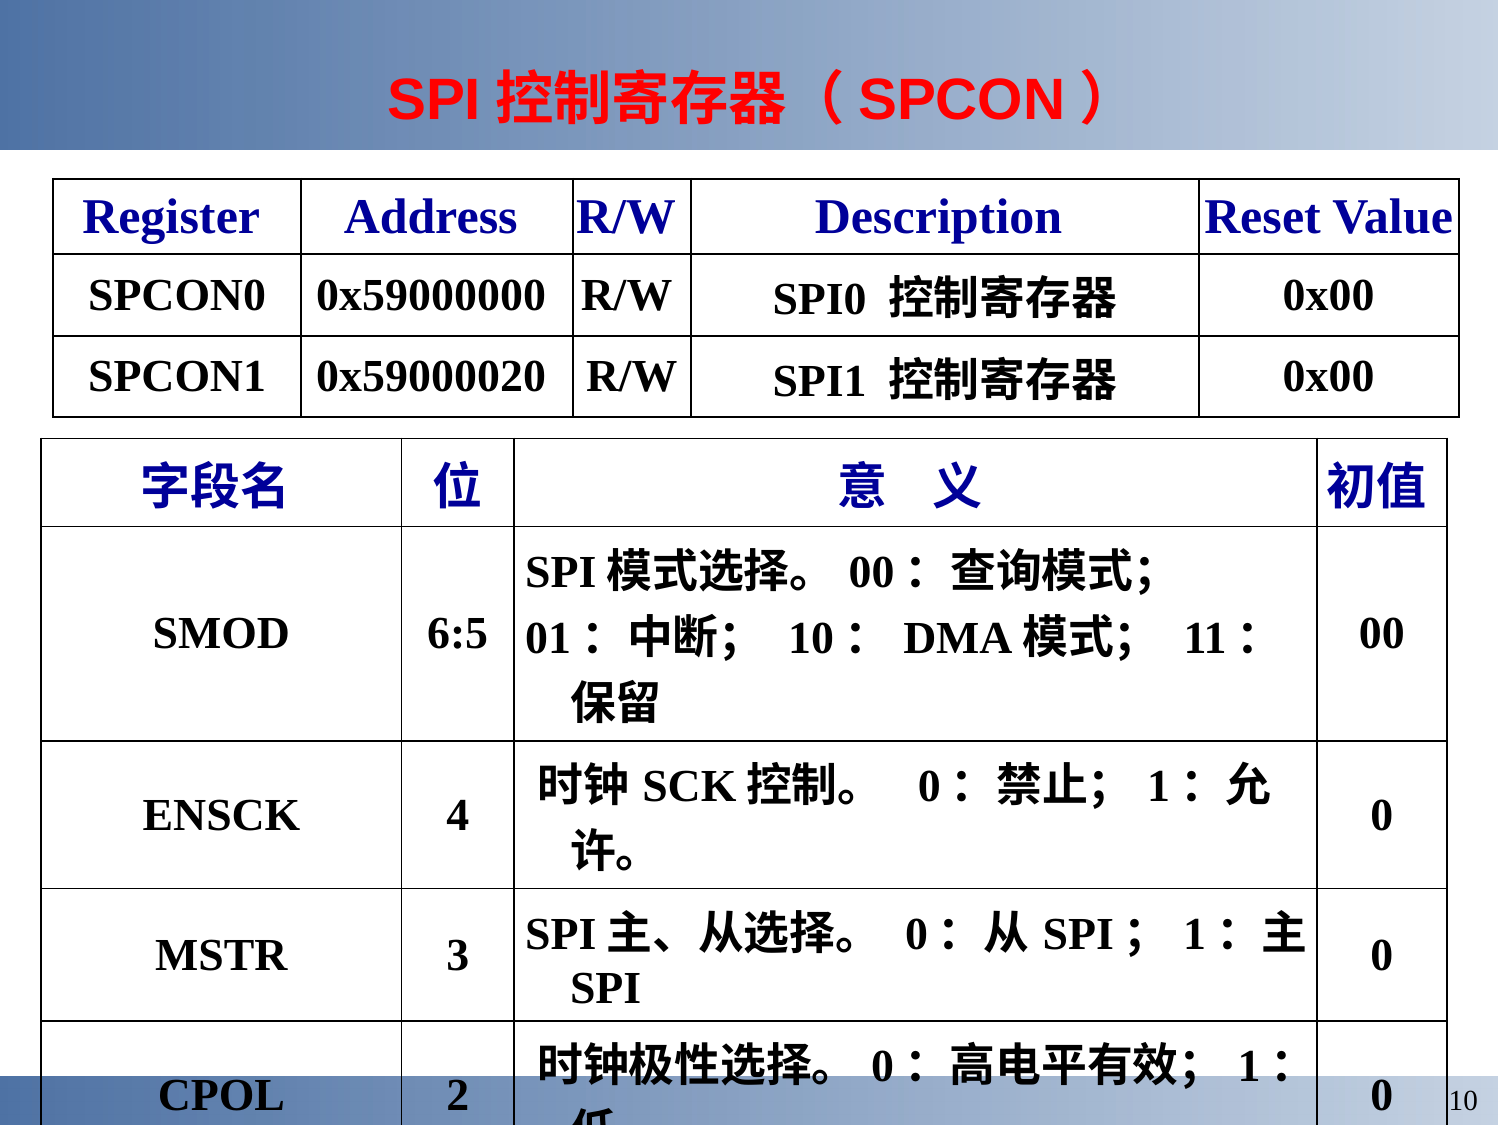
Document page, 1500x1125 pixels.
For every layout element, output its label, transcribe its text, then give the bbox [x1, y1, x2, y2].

picture [0, 1076, 40, 1125]
table_cell SPCON1 [54, 337, 300, 416]
table_cell 0x59000000 [302, 255, 572, 335]
table_cell R/W [574, 255, 690, 335]
table_header Address [302, 180, 572, 253]
table_cell 0 [1318, 1022, 1446, 1125]
table_cell ENSCK [42, 742, 401, 888]
table_cell 2 [402, 1022, 513, 1125]
table_cell 时钟极性选择。0：高电平有效；1：低 [515, 1022, 1316, 1125]
table_cell 时钟SCK控制。 0：禁止；1：允许。 [515, 742, 1316, 888]
table_cell 4 [402, 742, 513, 888]
table_header 初值 [1318, 439, 1446, 526]
table_cell 0 [1318, 742, 1446, 888]
table_cell 0 [1318, 889, 1446, 1020]
table_header Reset Value [1200, 180, 1458, 253]
table_header Register [54, 180, 300, 253]
table_cell SMOD [42, 527, 401, 740]
table_header 字段名 [42, 439, 401, 526]
table_cell 6:5 [402, 527, 513, 740]
table_cell SPI主、从选择。 0：从SPI；1：主SPI [515, 889, 1316, 1020]
table_cell SPI1 控制寄存器 [692, 337, 1198, 416]
table_cell R/W [574, 337, 690, 416]
table_cell SPI0 控制寄存器 [692, 255, 1198, 335]
list SPI控制寄存器（SPCON） [75, 54, 1450, 173]
table_cell 0x00 [1200, 337, 1458, 416]
table_cell 3 [402, 889, 513, 1020]
table_cell SPI模式选择。00：查询模式； 01：中断； 10：DMA模式； 11：保留 [515, 527, 1316, 740]
picture [1448, 1076, 1500, 1125]
table_cell CPOL [42, 1022, 401, 1125]
table_cell SPCON0 [54, 255, 300, 335]
picture [0, 0, 1500, 150]
table_header R/W [574, 180, 690, 253]
table_cell 0x59000020 [302, 337, 572, 416]
table_cell 00 [1318, 527, 1446, 740]
table_cell MSTR [42, 889, 401, 1020]
table_header Description [692, 180, 1198, 253]
table_header 位 [402, 439, 513, 526]
table_cell 0x00 [1200, 255, 1458, 335]
table_header 意 义 [515, 439, 1316, 526]
